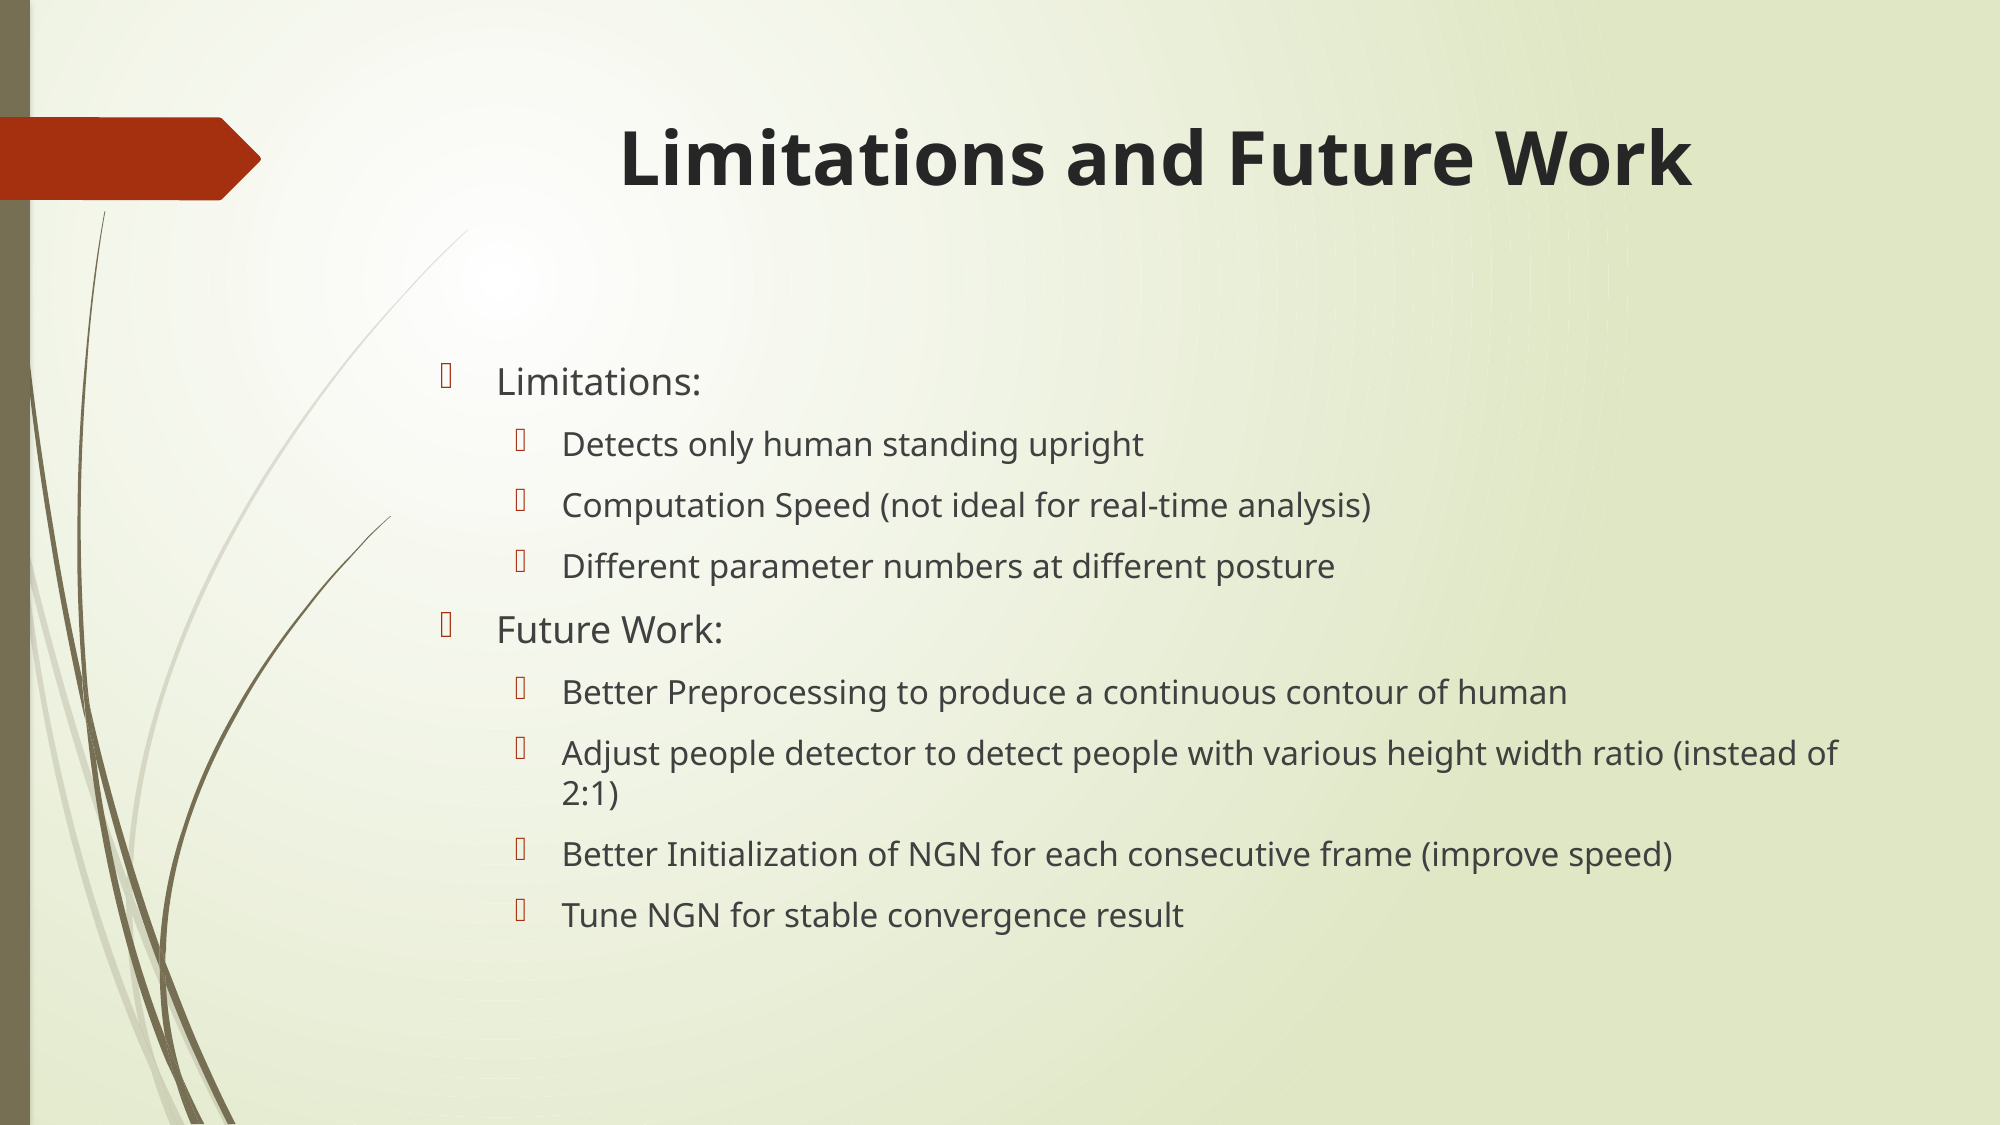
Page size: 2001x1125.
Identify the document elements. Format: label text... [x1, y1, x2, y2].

title Limitations and Future Work [425, 102, 1888, 313]
list Limitations: Detects only human standing upright Computation Speed (not ideal for real-time analysis) Different parameter numbers at different posture Future Work: Better Preprocessing to produce a continuous contour of human Adjust people detector to detect people with various height width ratio (instead of 2:1) Better Initialization of NGN for each consecutive frame (improve speed) Tune NGN for stable convergence result [424, 350, 1888, 970]
